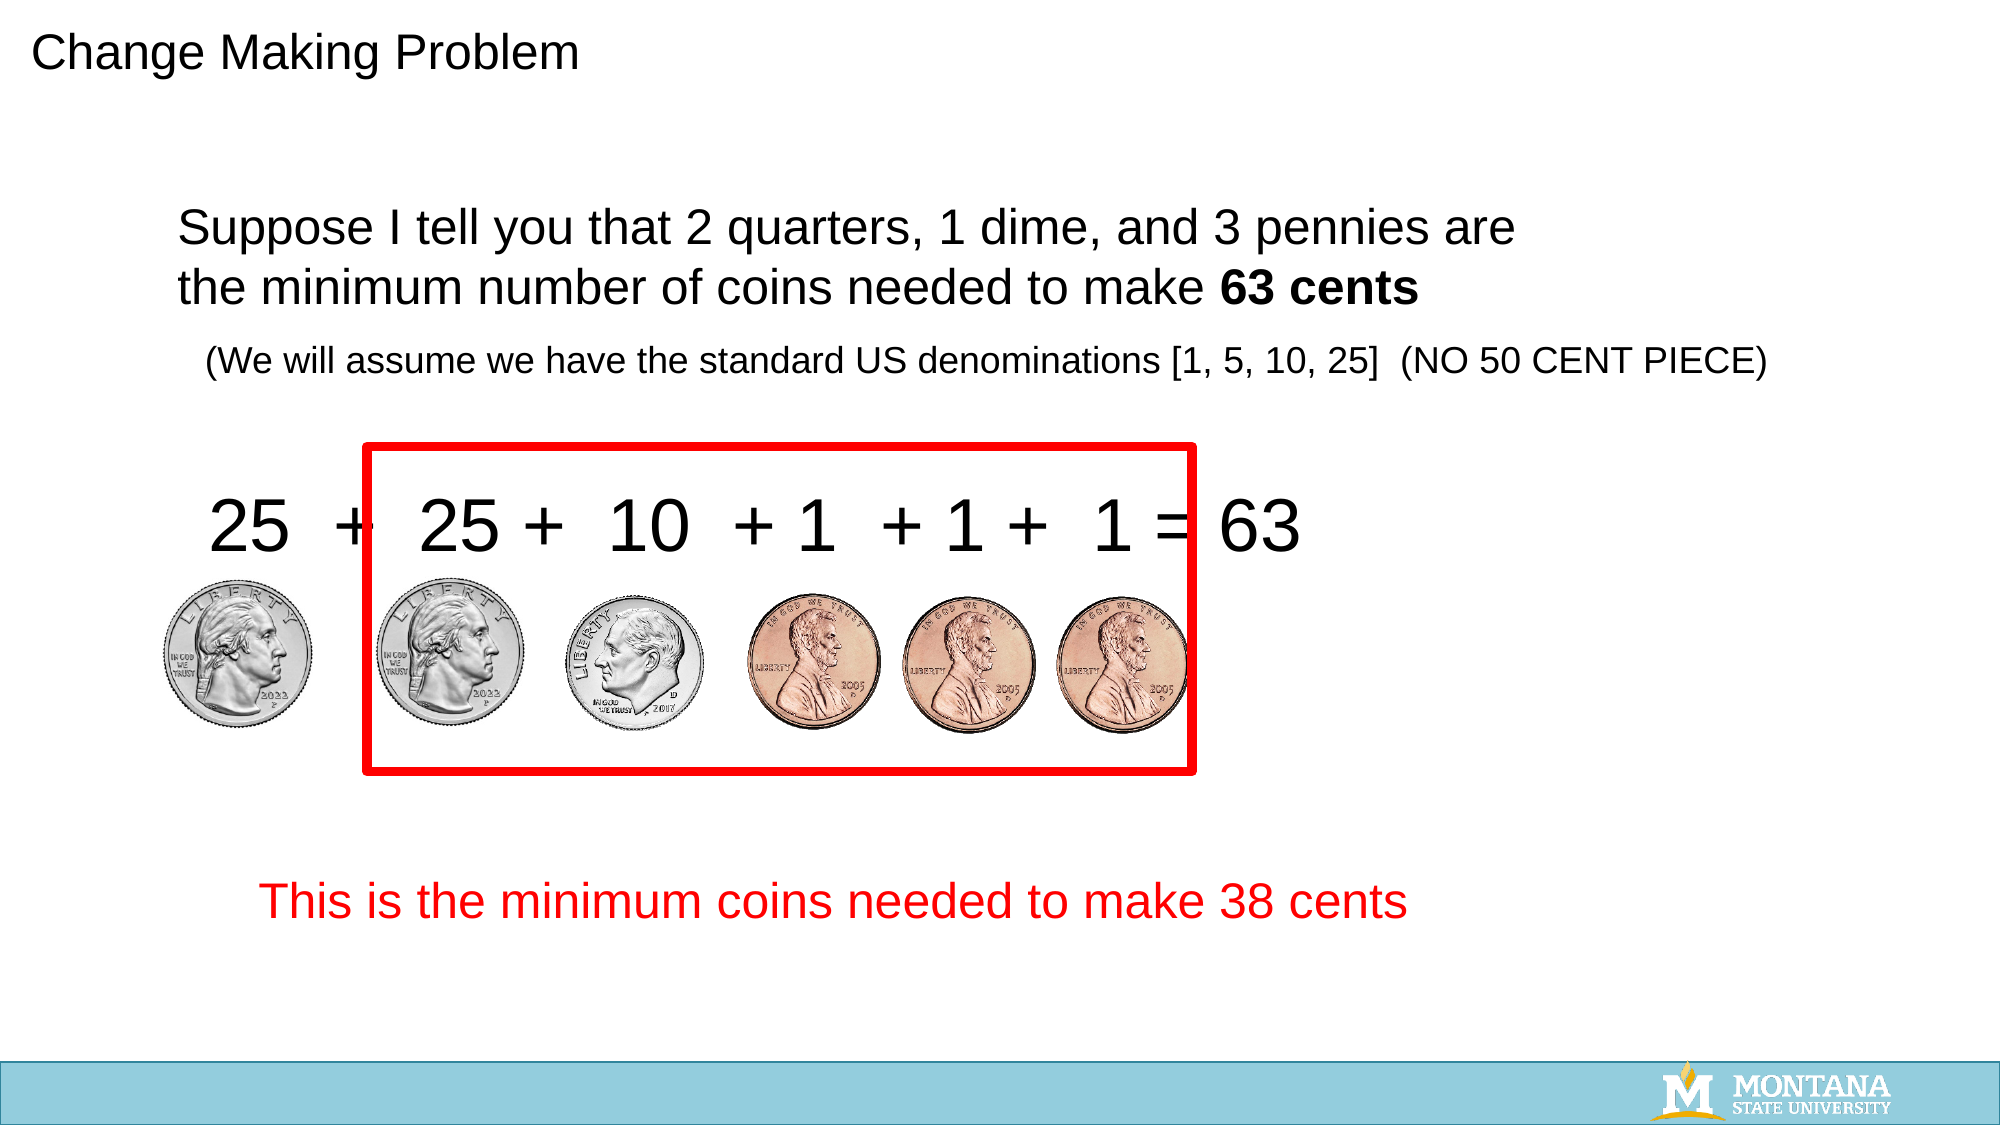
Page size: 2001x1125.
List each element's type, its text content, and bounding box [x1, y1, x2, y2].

text_box (We will assume we have the standard US denominations [1, 5, 10, 25] (NO 50 CENT PIECE) [190, 328, 1785, 389]
text_box 25 + 25 + 10 + 1 + 1 + 1 = 63 [1194, 468, 1319, 574]
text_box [0, 1060, 1647, 1125]
text_box Change Making Problem [16, 12, 596, 88]
text_box This is the minimum coins needed to make 38 cents [243, 860, 1424, 936]
picture [162, 577, 313, 729]
picture [374, 575, 526, 727]
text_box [1892, 1060, 2000, 1125]
text_box 25 + 25 + 10 + 1 + 1 + 1 = 63 [193, 468, 365, 574]
picture [899, 595, 1038, 735]
text_box Suppose I tell you that 2 quarters, 1 dime, and 3 pennies are the minimum number of coins needed to make 63 cents [162, 187, 1613, 323]
picture [565, 595, 704, 732]
picture [1649, 1060, 1892, 1122]
text_box [365, 444, 1194, 774]
picture [745, 591, 884, 732]
picture [1054, 595, 1193, 735]
